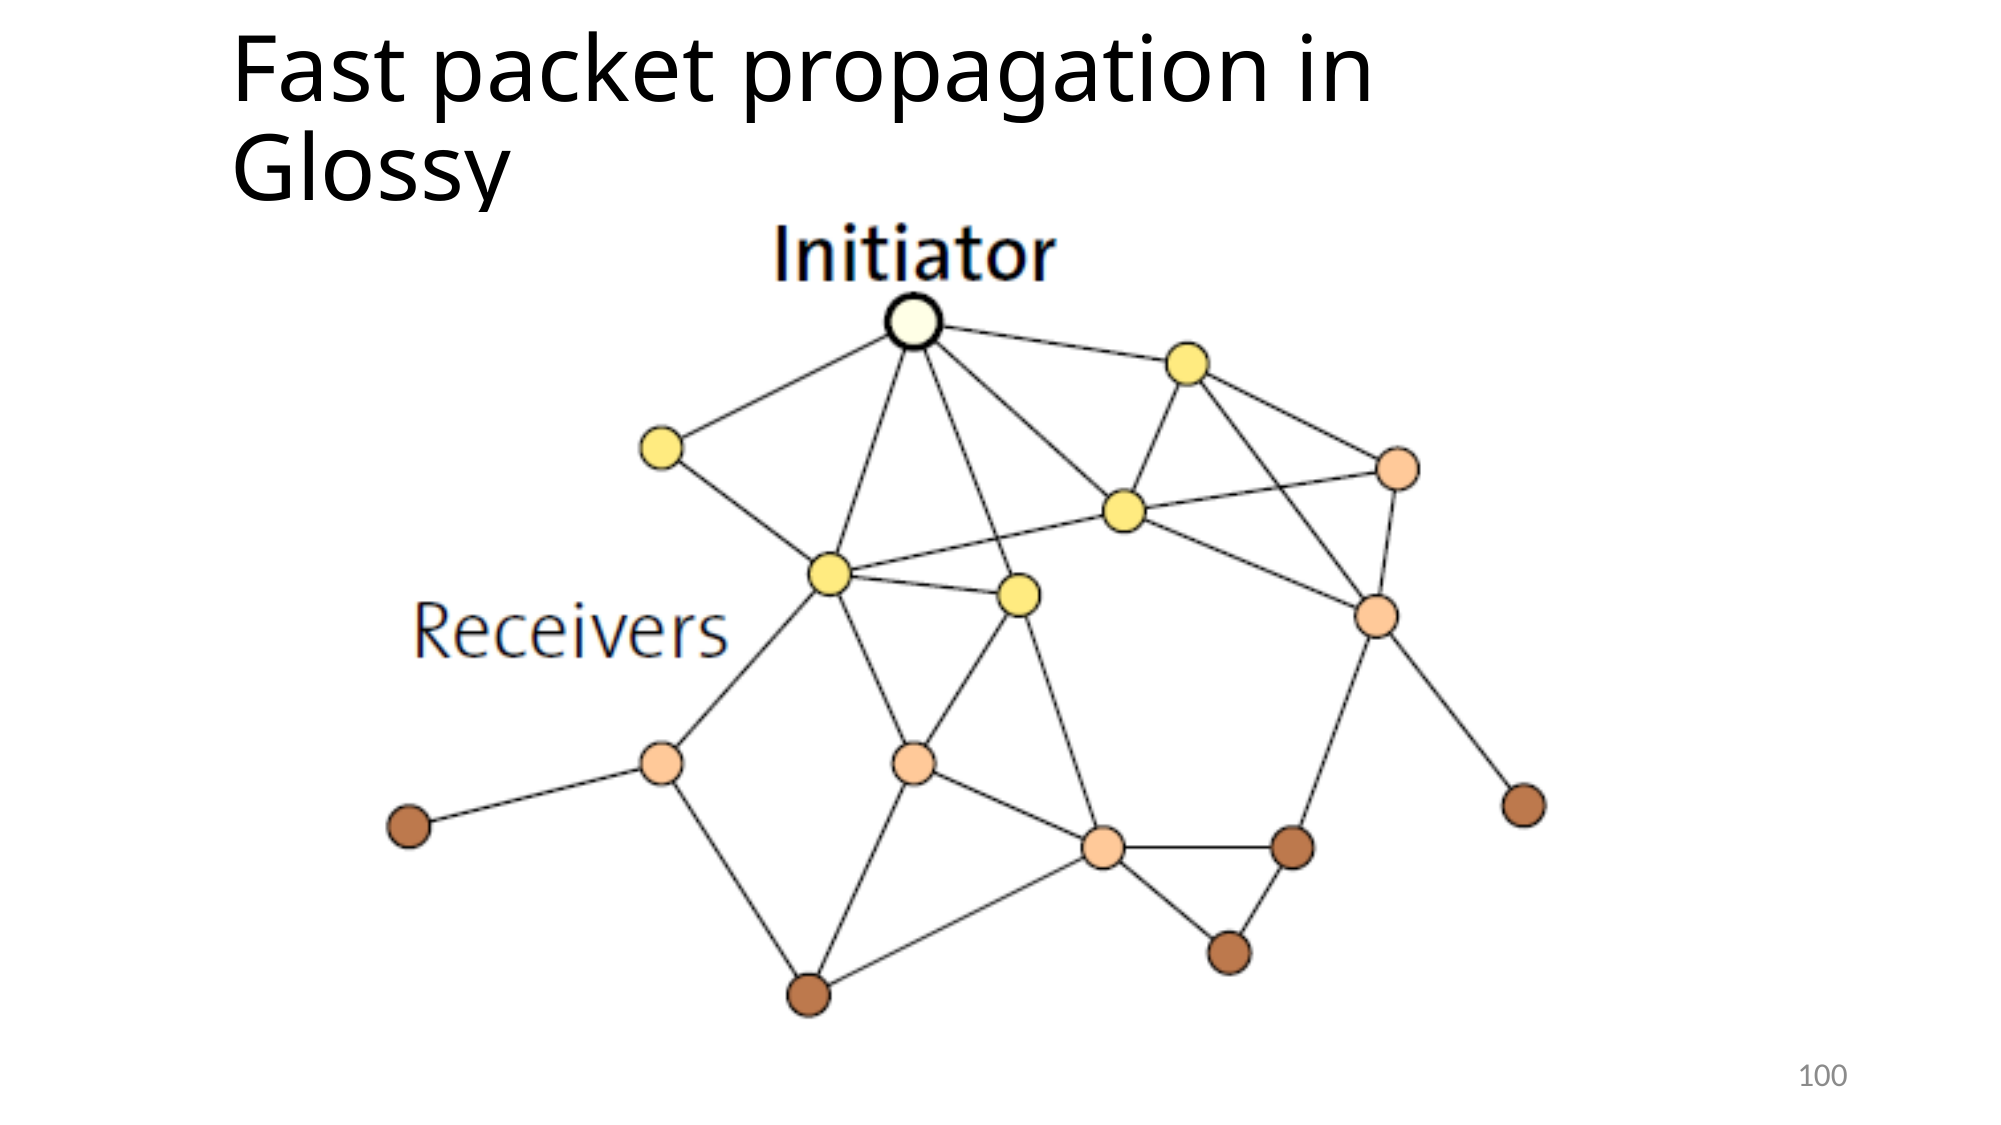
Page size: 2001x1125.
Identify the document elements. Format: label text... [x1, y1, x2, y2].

picture [375, 212, 1556, 1030]
slide_number 100 [1412, 1042, 1863, 1103]
title Fast packet propagation in Glossy [215, 42, 1638, 200]
